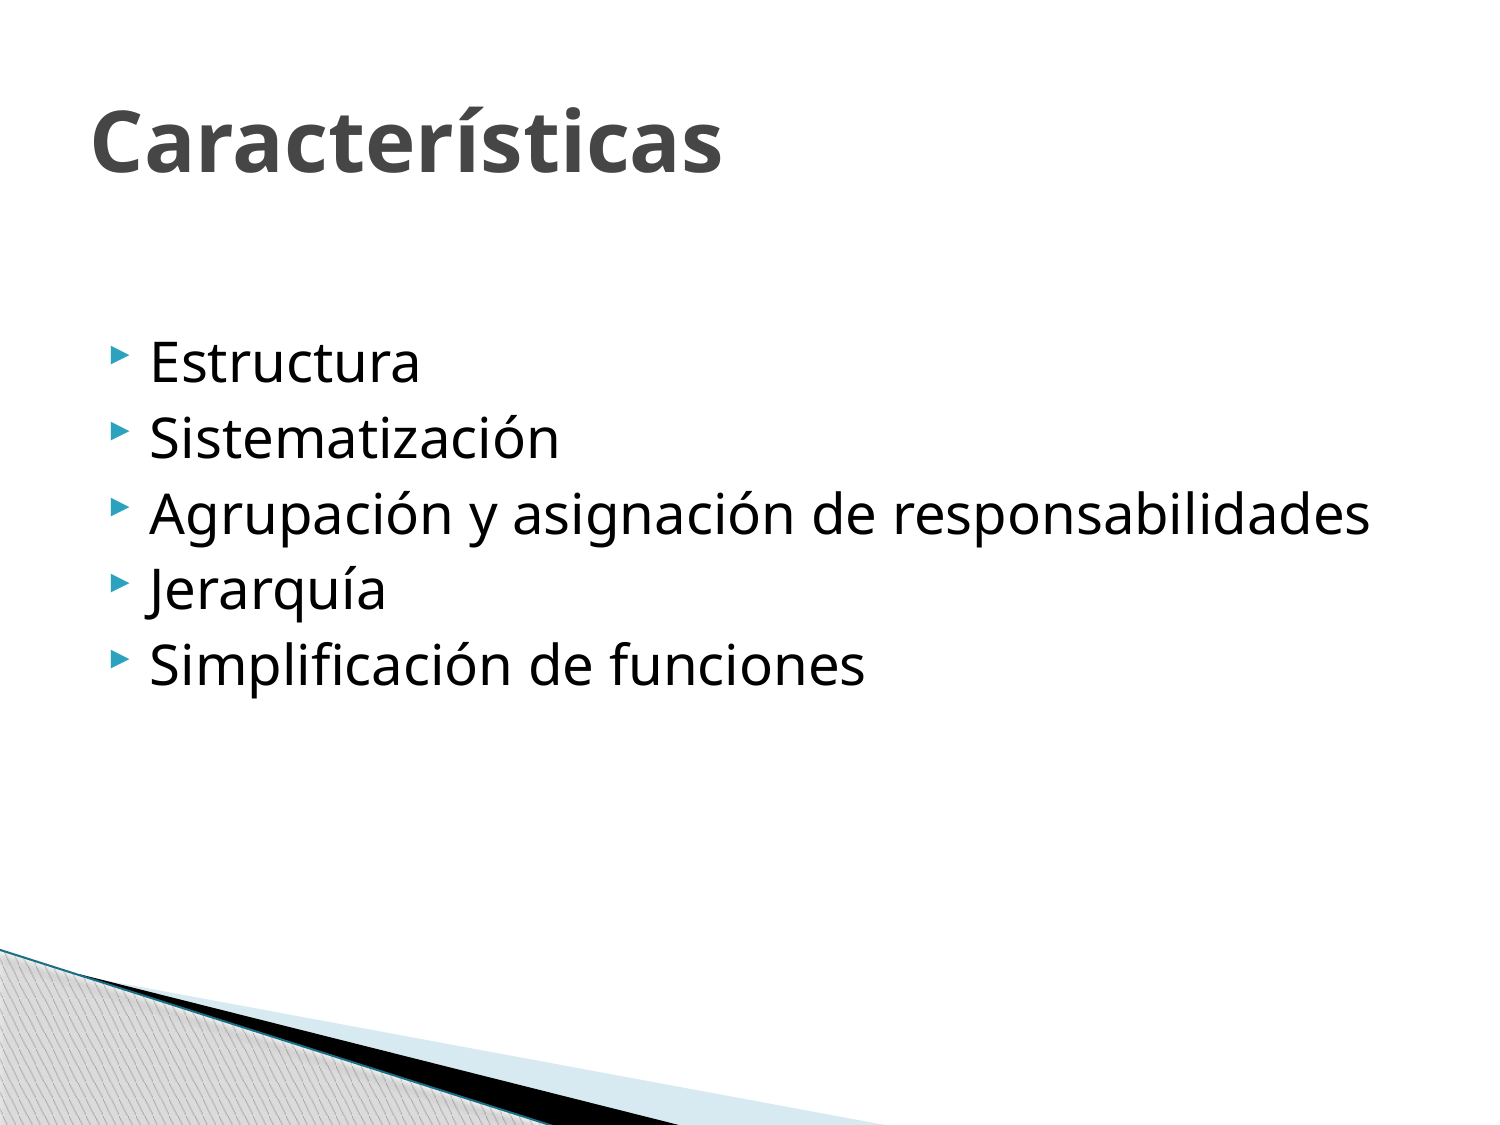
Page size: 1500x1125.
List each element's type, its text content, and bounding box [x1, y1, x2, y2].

title Características [75, 45, 1425, 233]
list Estructura Sistematización Agrupación y asignación de responsabilidades Jerarquía Simplificación de funciones [75, 243, 1425, 986]
